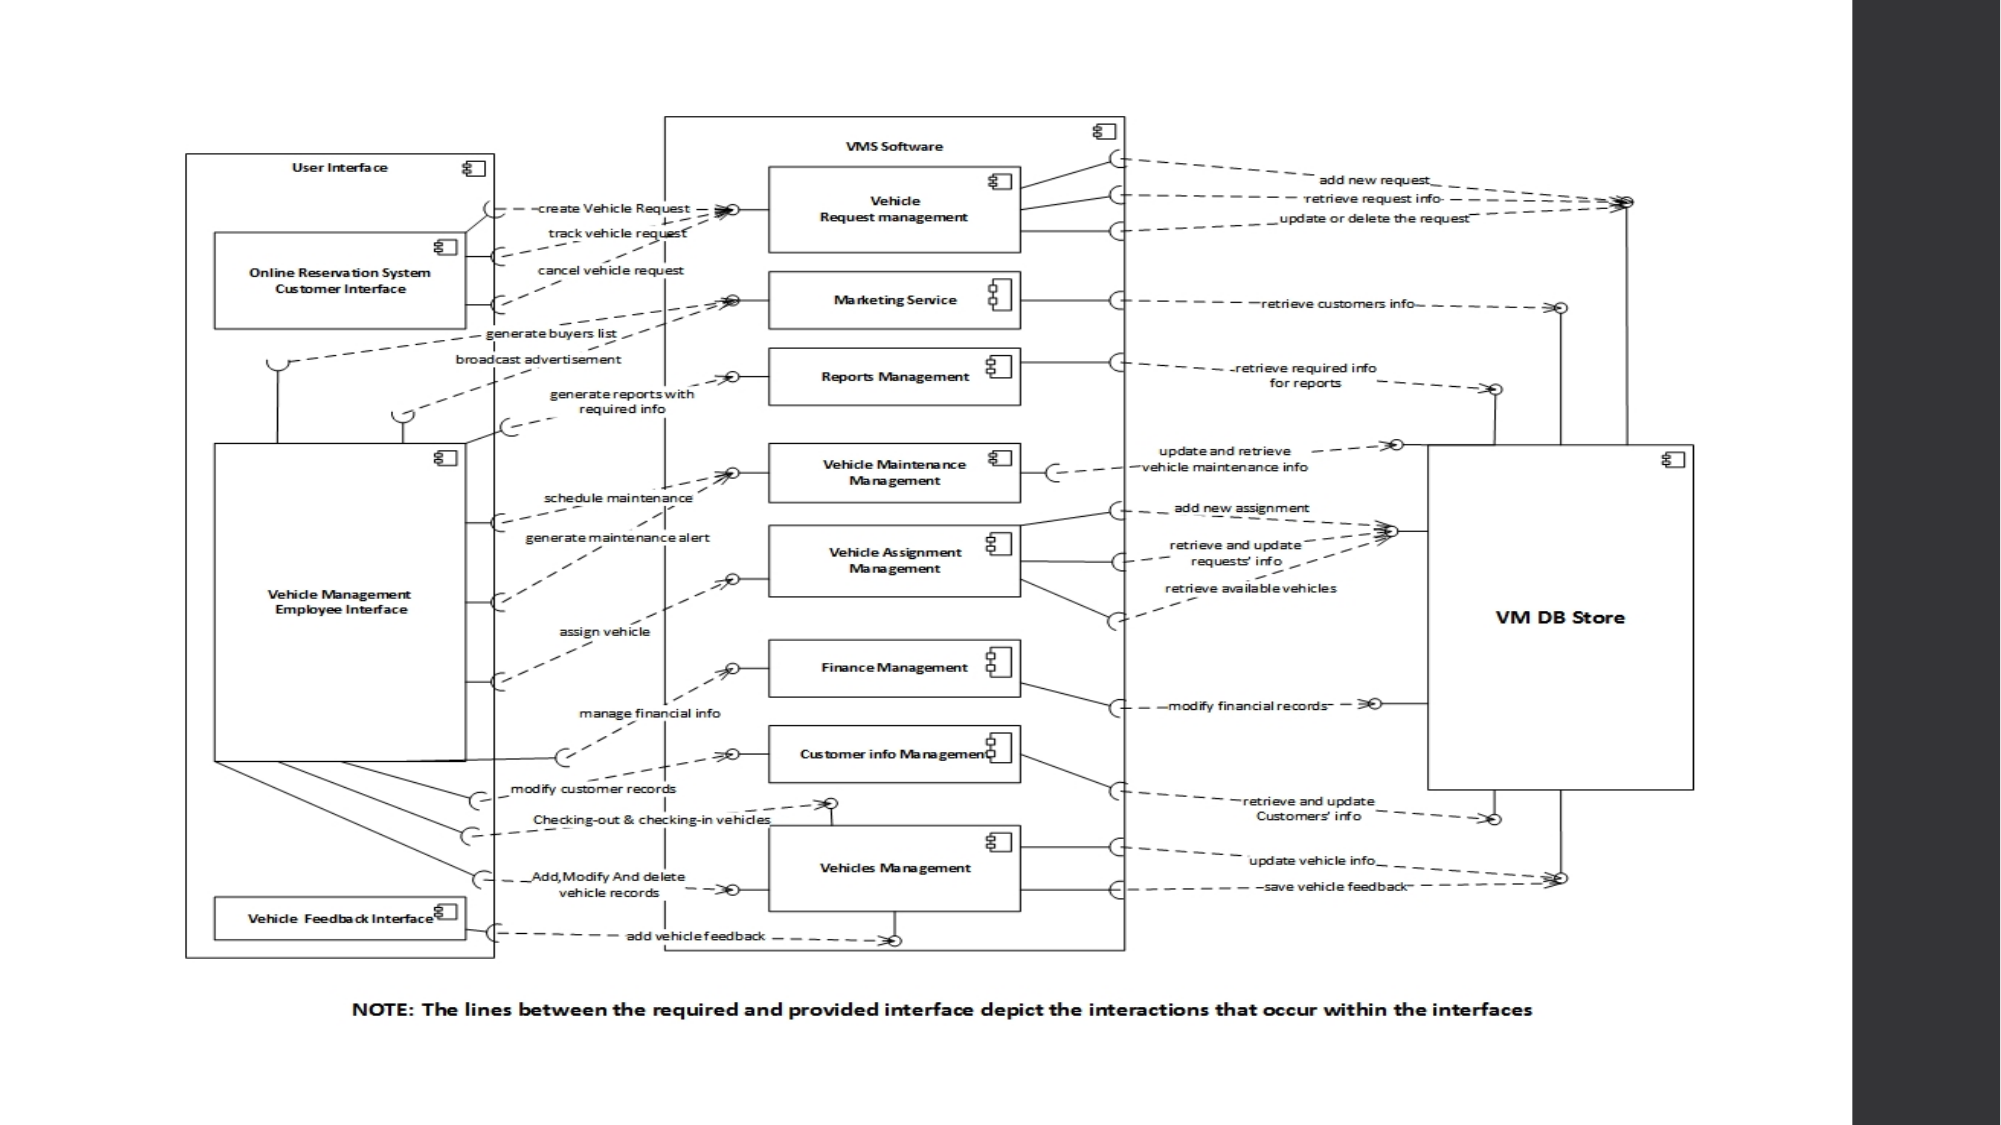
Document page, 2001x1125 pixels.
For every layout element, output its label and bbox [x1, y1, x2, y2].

picture [184, 114, 1696, 1032]
